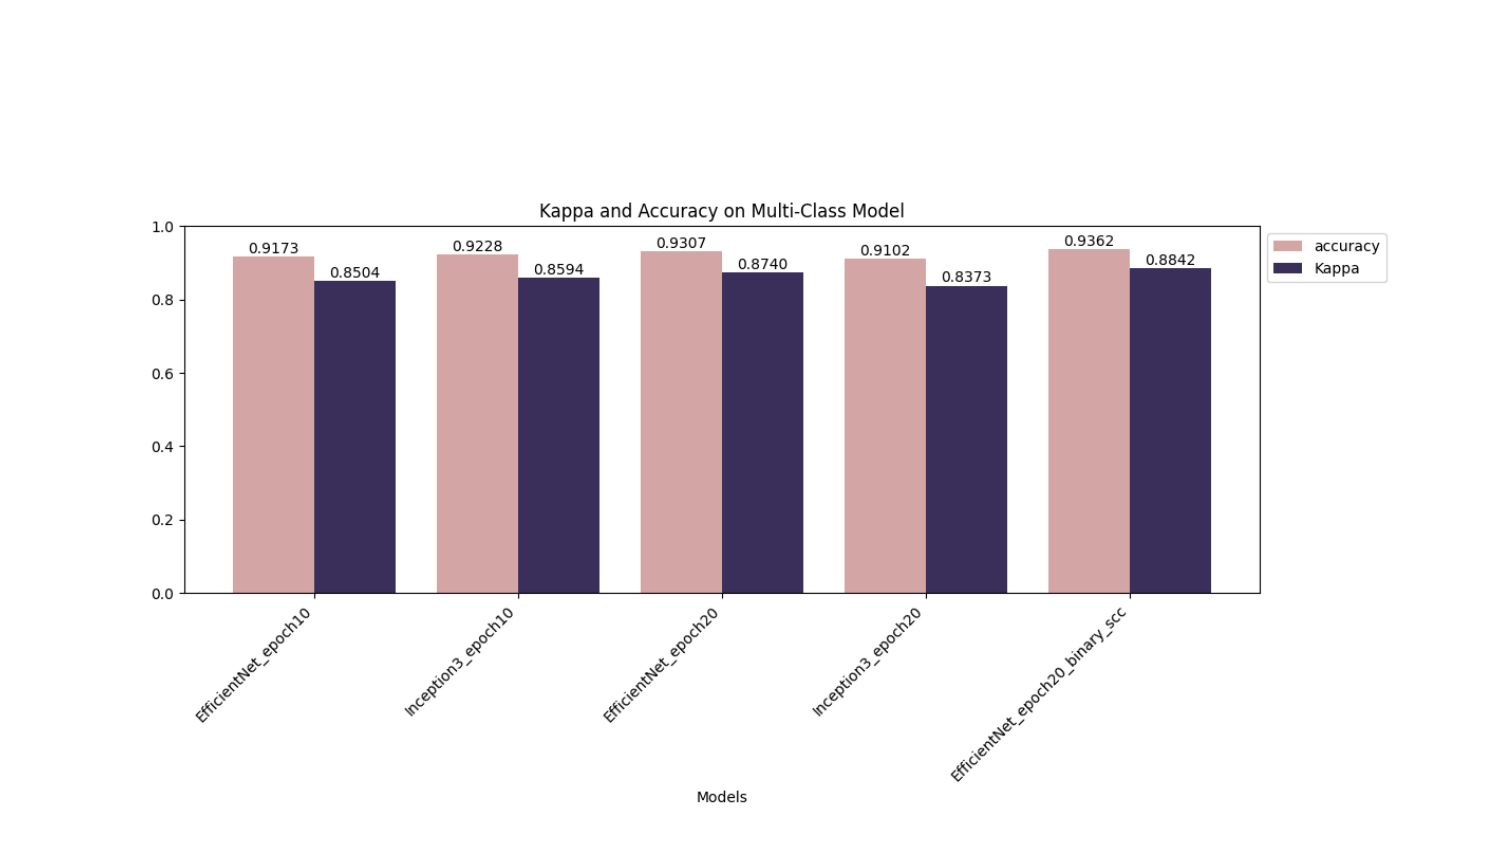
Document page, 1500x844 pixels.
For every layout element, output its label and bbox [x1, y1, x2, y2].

picture [139, 192, 1396, 816]
